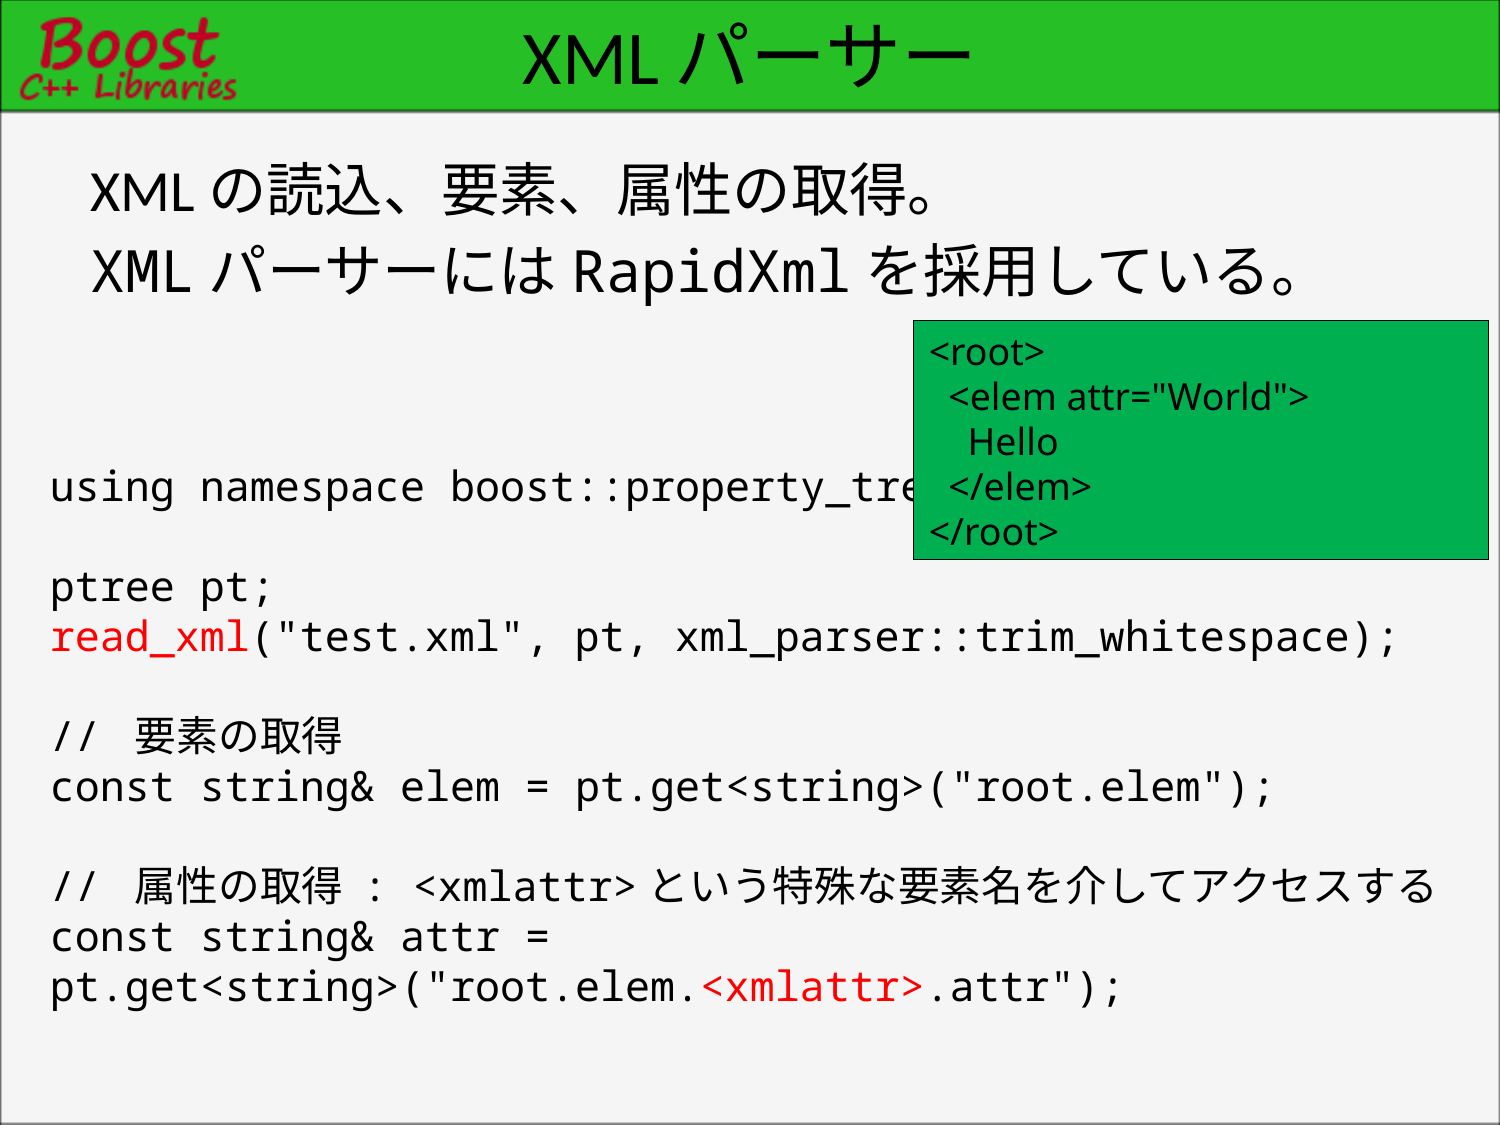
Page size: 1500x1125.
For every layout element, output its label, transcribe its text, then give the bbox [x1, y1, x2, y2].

text_box using namespace boost::property_tree; ptree pt; read_xml("test.xml", pt, xml_parser::trim_whitespace); // 要素の取得 const string& elem = pt.get<string>("root.elem"); // 属性の取得 : <xmlattr>という特殊な要素名を介してアクセスする const string& attr = pt.get<string>("root.elem.<xmlattr>.attr"); [35, 452, 1477, 1018]
title XMLパーサー [75, 0, 1425, 108]
list XMLの読込、要素、属性の取得。 XMLパーサーにはRapidXmlを採用している。 [75, 145, 1425, 340]
text_box <root> <elem attr="World"> Hello </elem> </root> [913, 320, 1489, 560]
picture [0, 0, 1500, 1125]
